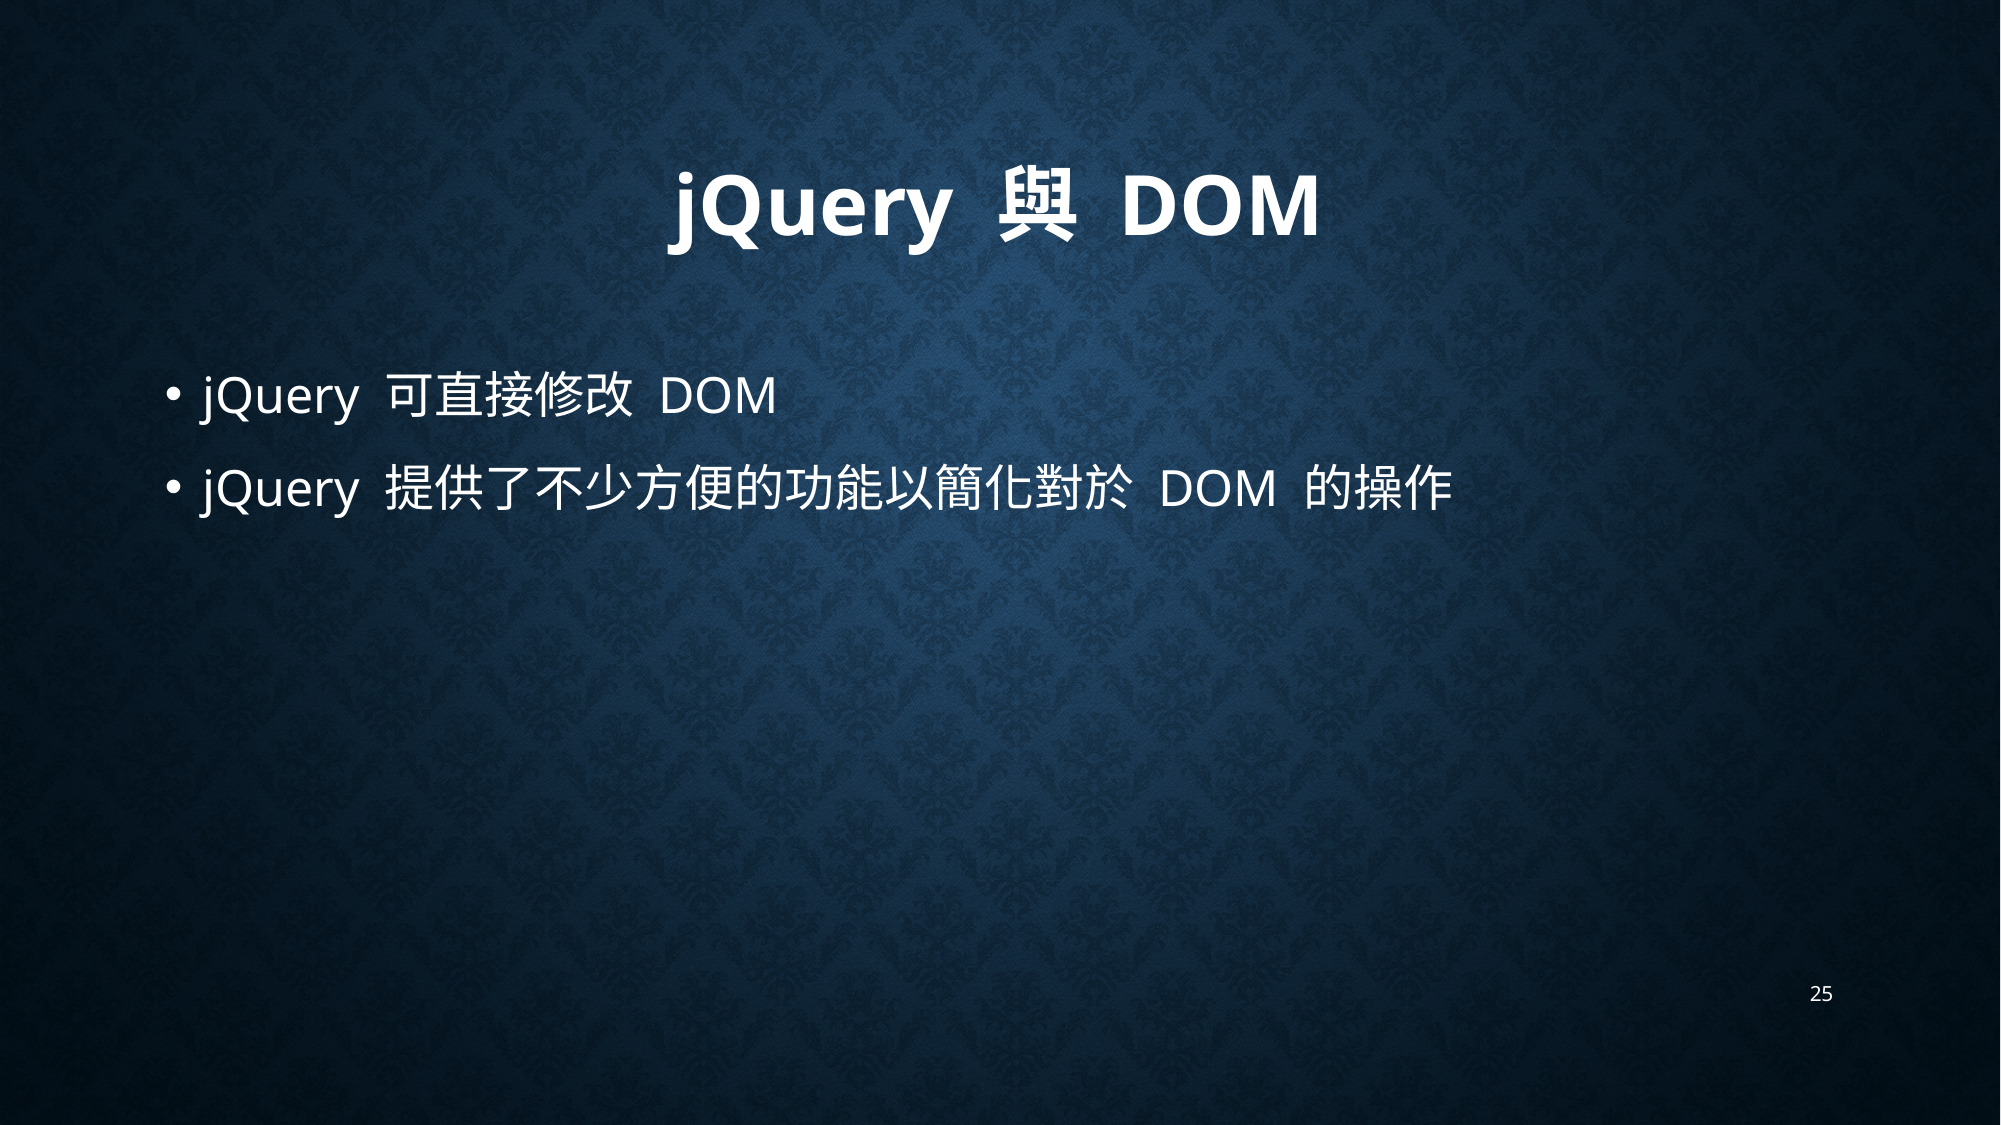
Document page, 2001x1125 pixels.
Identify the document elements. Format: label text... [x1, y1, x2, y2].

list jQuery 可直接修改 DOM jQuery 提供了不少方便的功能以簡化對於 DOM 的操作 [149, 343, 1849, 950]
title jQuery 與 DOM [149, 99, 1849, 318]
slide_number 25 [1724, 965, 1849, 1025]
